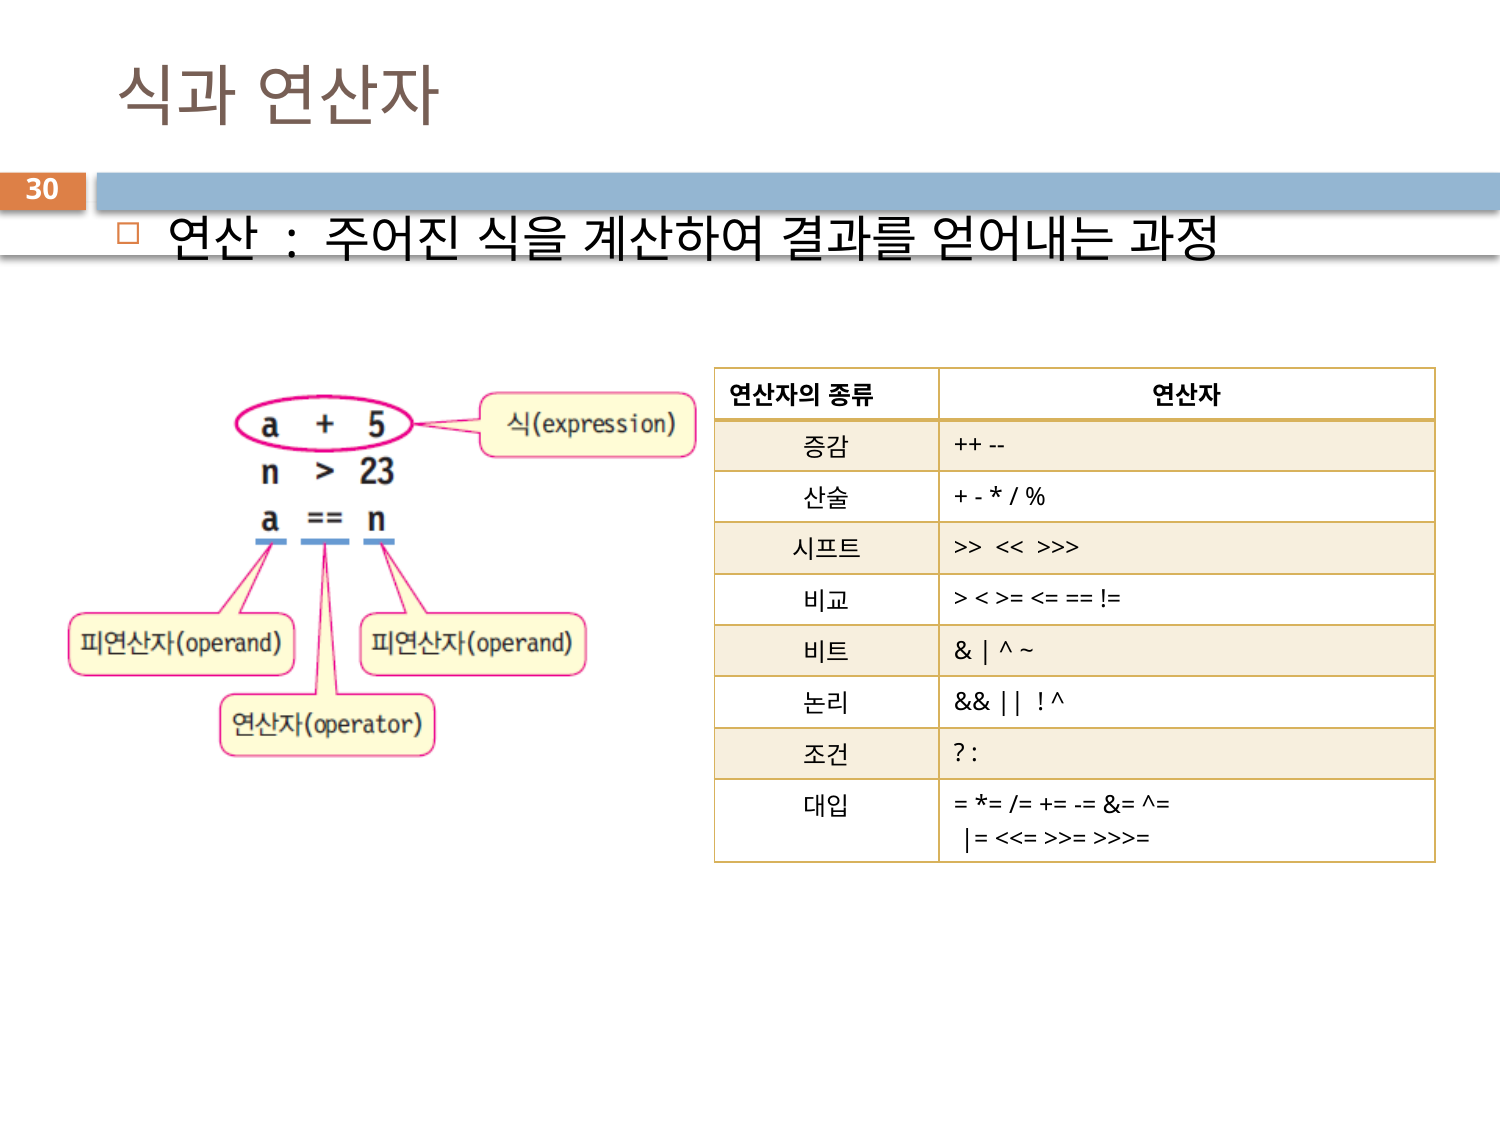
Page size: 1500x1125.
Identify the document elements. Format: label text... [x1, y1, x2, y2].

picture [29, 373, 725, 773]
table_cell > < >= <= == != [940, 575, 1434, 624]
table_header 연산자의 종류 [715, 369, 938, 418]
list 연산 : 주어진 식을 계산하여 결과를 얻어내는 과정 [100, 200, 1438, 1068]
table_cell 시프트 [730, 523, 938, 573]
table_cell + - * / % [940, 472, 1434, 521]
title 식과 연산자 [100, 37, 1438, 149]
table_cell ? : [940, 729, 1434, 778]
slide_number 30 [0, 170, 87, 211]
table_cell 논리 [730, 677, 938, 727]
table_cell ++ -- [940, 422, 1434, 470]
table_cell >> << >>> [940, 523, 1434, 573]
table_cell 산술 [730, 472, 938, 521]
table_cell 비교 [730, 575, 938, 624]
table_cell 증감 [730, 422, 938, 470]
table_cell 대입 [715, 780, 938, 861]
table_cell & | ^ ~ [940, 626, 1434, 675]
table_header 연산자 [940, 369, 1434, 418]
table_cell 비트 [730, 626, 938, 675]
table_cell && || ! ^ [940, 677, 1434, 727]
table_cell = *= /= += -= &= ^= |= <<= >>= >>>= [940, 780, 1434, 861]
table_cell 조건 [728, 729, 938, 778]
